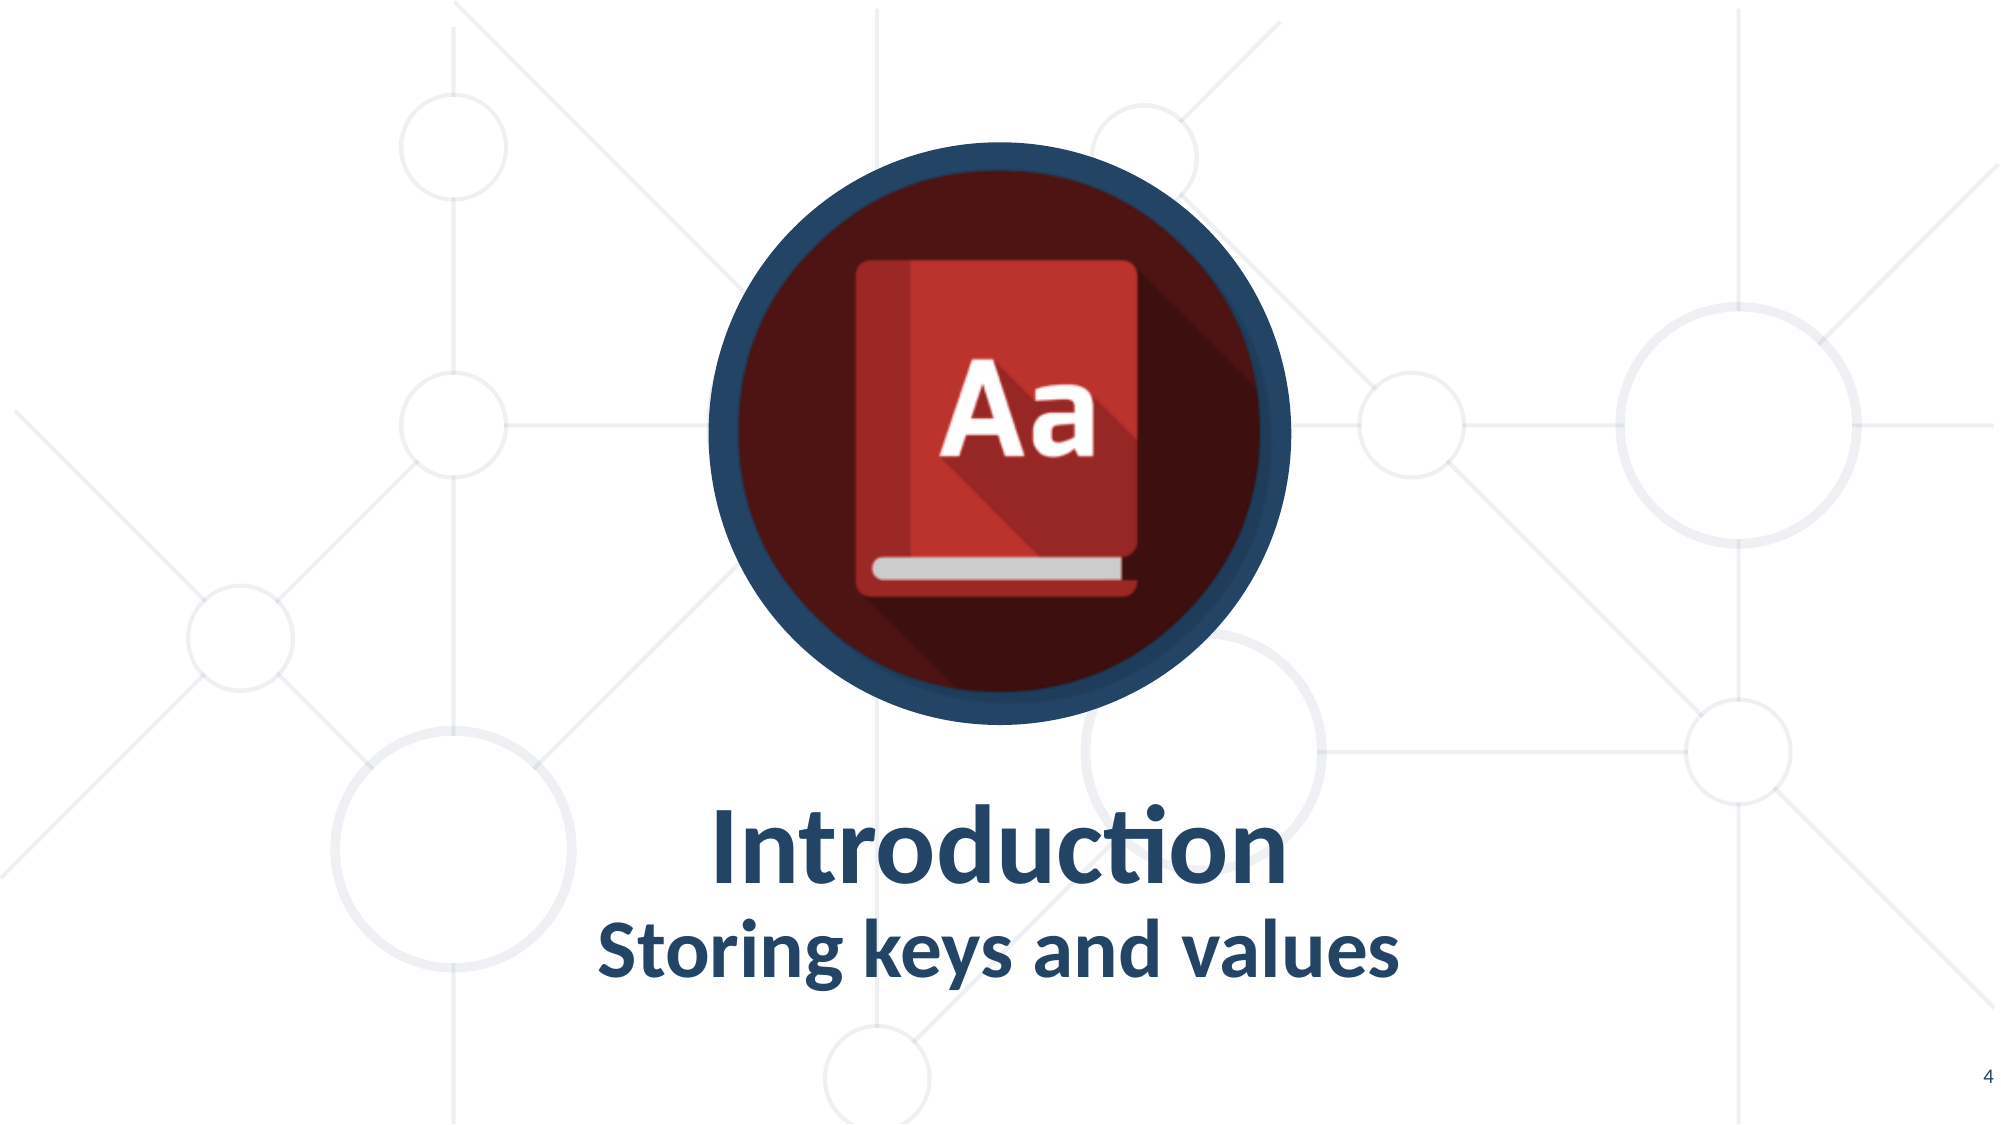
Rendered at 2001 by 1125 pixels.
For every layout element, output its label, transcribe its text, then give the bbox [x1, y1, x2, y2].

slide_number 4 [1929, 1049, 2000, 1100]
list Storing keys and values [100, 900, 1900, 983]
list Introduction [100, 771, 1900, 898]
picture [716, 149, 1283, 716]
